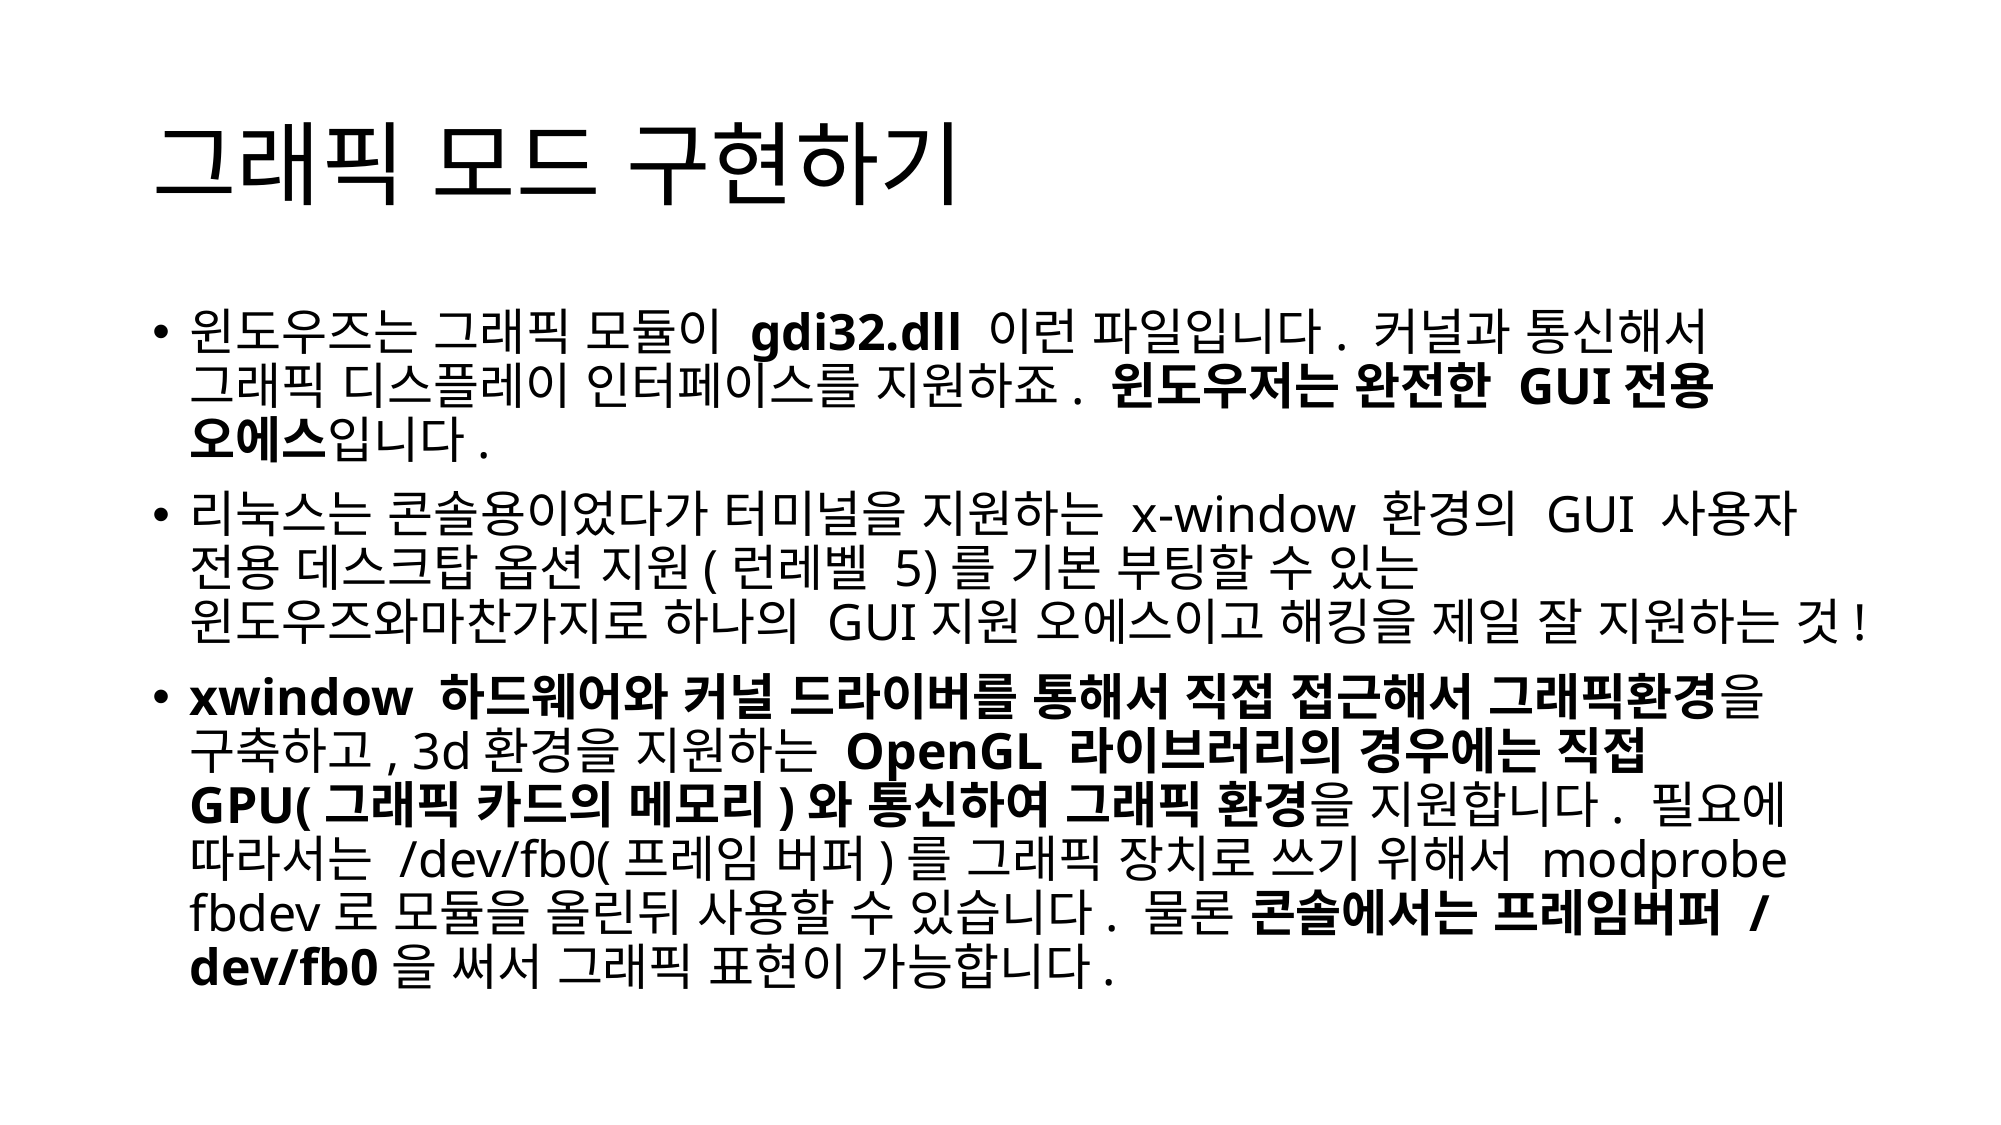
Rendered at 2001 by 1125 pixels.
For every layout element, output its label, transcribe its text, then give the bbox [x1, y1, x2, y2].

title 그래픽 모드 구현하기 [137, 59, 1863, 278]
list 윈도우즈는 그래픽 모듈이 gdi32.dll 이런 파일입니다. 커널과 통신해서 그래픽 디스플레이 인터페이스를 지원하죠. 윈도우저는 완전한 GUI전용 오에스입니다. 리눅스는 콘솔용이었다가 터미널을 지원하는 x-window 환경의 GUI 사용자 전용 데스크탑 옵션 지원(런레벨 5)를 기본 부팅할 수 있는 윈도우즈와마찬가지로 하나의 GUI지원 오에스이고 해킹을 제일 잘 지원하는 것! xwindow 하드웨어와 커널 드라이버를 통해서 직접 접근해서 그래픽환경을 구축하고, 3d환경을 지원하는 OpenGL 라이브러리의 경우에는 직접 GPU(그래픽 카드의 메모리)와 통신하여 그래픽 환경을 지원합니다. 필요에 따라서는 /dev/fb0(프레임 버퍼)를 그래픽 장치로 쓰기 위해서 modprobe fbdev로 모듈을 올린뒤 사용할 수 있습니다. 물론 콘솔에서는 프레임버퍼 /dev/fb0을 써서 그래픽 표현이 가능합니다. [137, 299, 1863, 1014]
